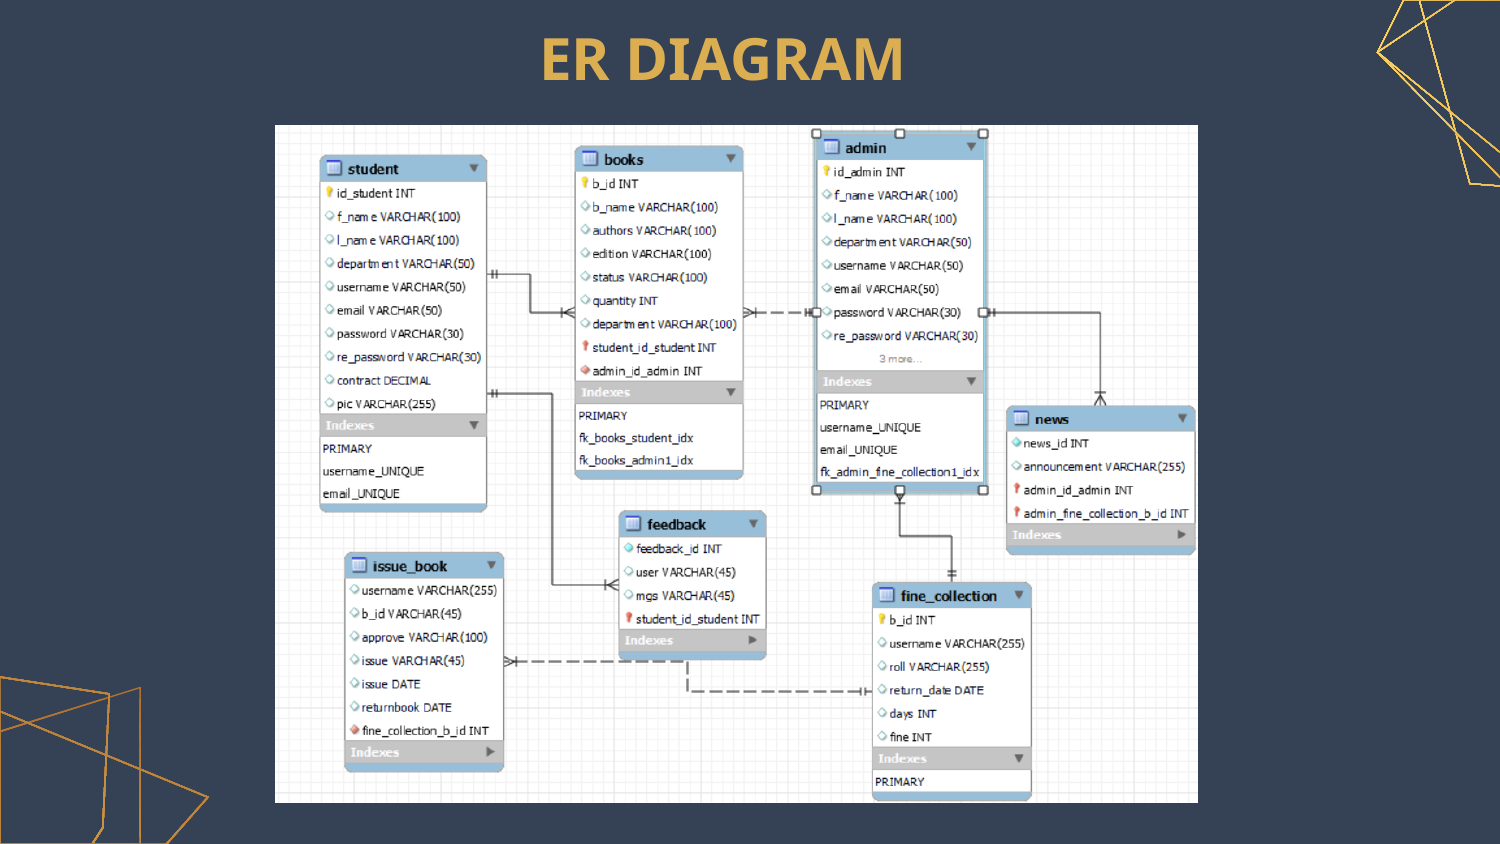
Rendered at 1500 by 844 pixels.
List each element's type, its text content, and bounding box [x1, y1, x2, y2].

picture [274, 125, 1198, 803]
title ER DIAGRAM [300, 21, 1146, 93]
